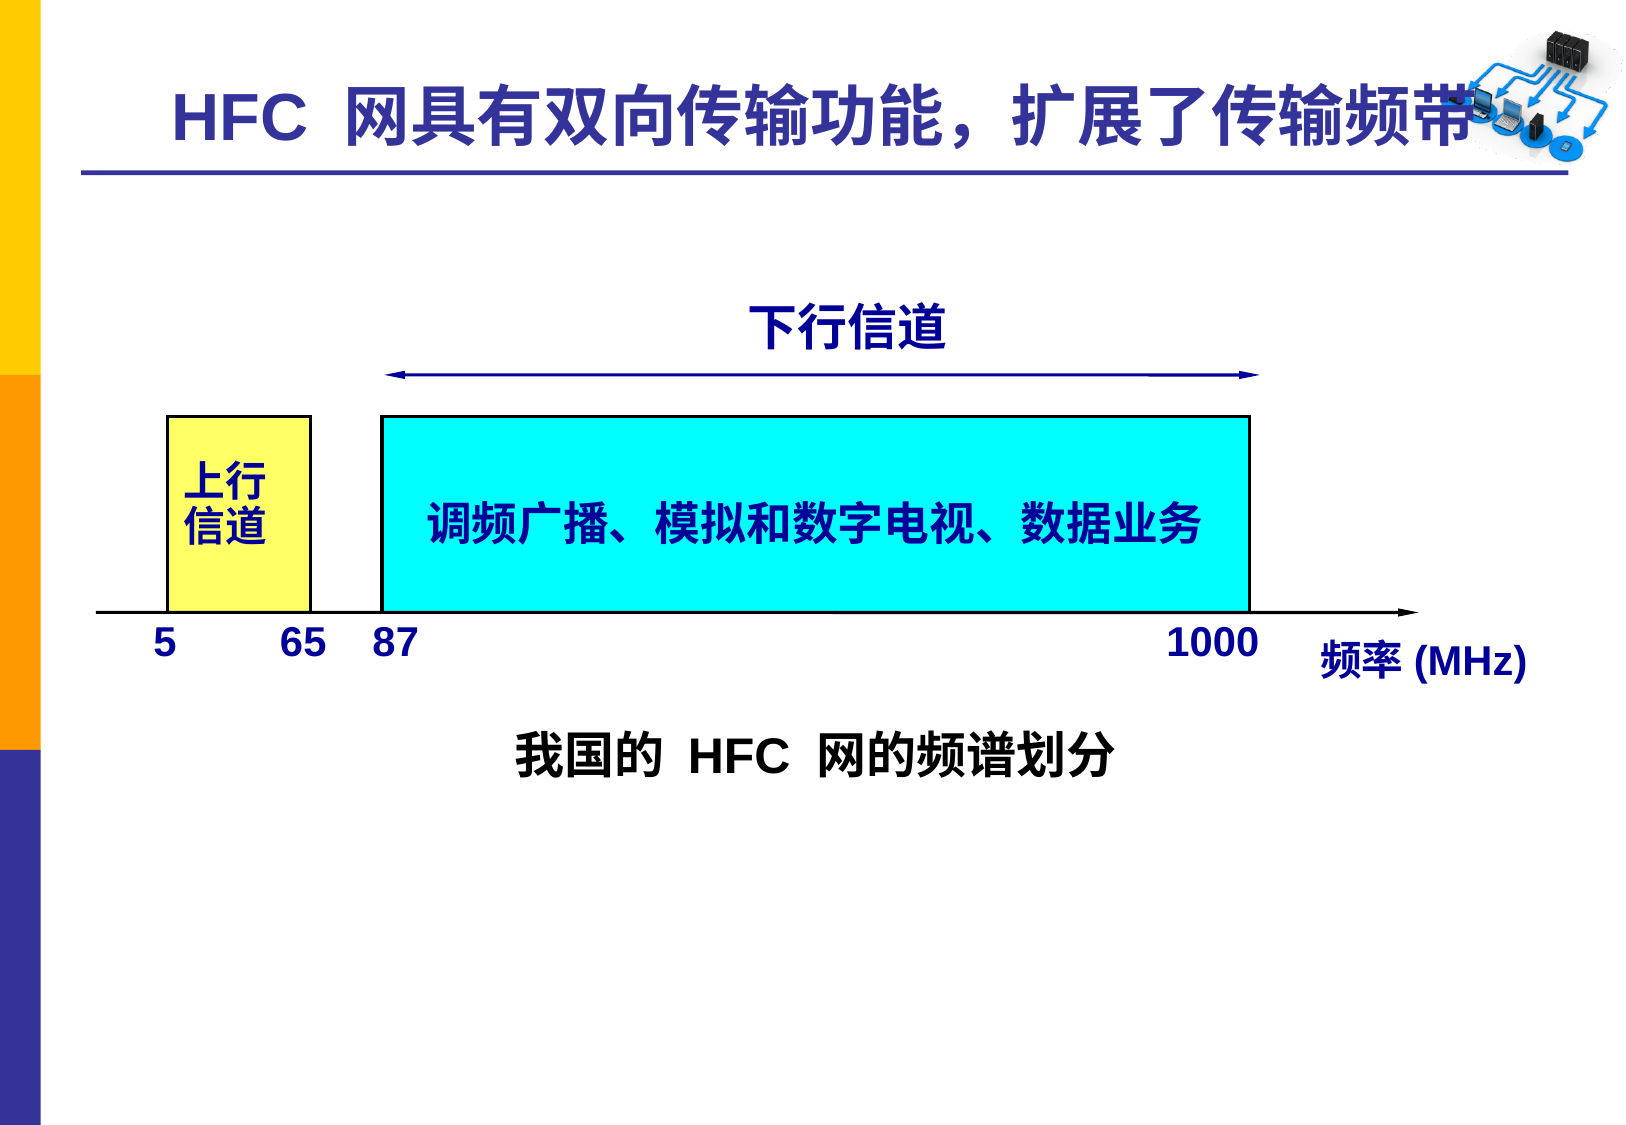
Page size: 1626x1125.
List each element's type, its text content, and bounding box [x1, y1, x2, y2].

text_box 下行信道 [732, 288, 963, 363]
text_box 调频广播、模拟和数字电视、数据业务 [411, 487, 1219, 557]
picture [1438, 30, 1624, 165]
text_box [381, 416, 1250, 612]
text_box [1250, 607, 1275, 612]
text_box 我国的 HFC 网的频谱划分 [381, 715, 1250, 791]
text_box 5 65 87 1000 [138, 607, 381, 612]
text_box 频率(MHz) [1305, 626, 1543, 692]
text_box 上行 信道 [168, 452, 305, 558]
text_box [95, 608, 1419, 617]
text_box 5 65 87 1000 [138, 613, 1275, 672]
title HFC 网具有双向传输功能，扩展了传输频带 [81, 30, 1569, 161]
text_box [384, 370, 1260, 380]
text_box [167, 416, 311, 607]
